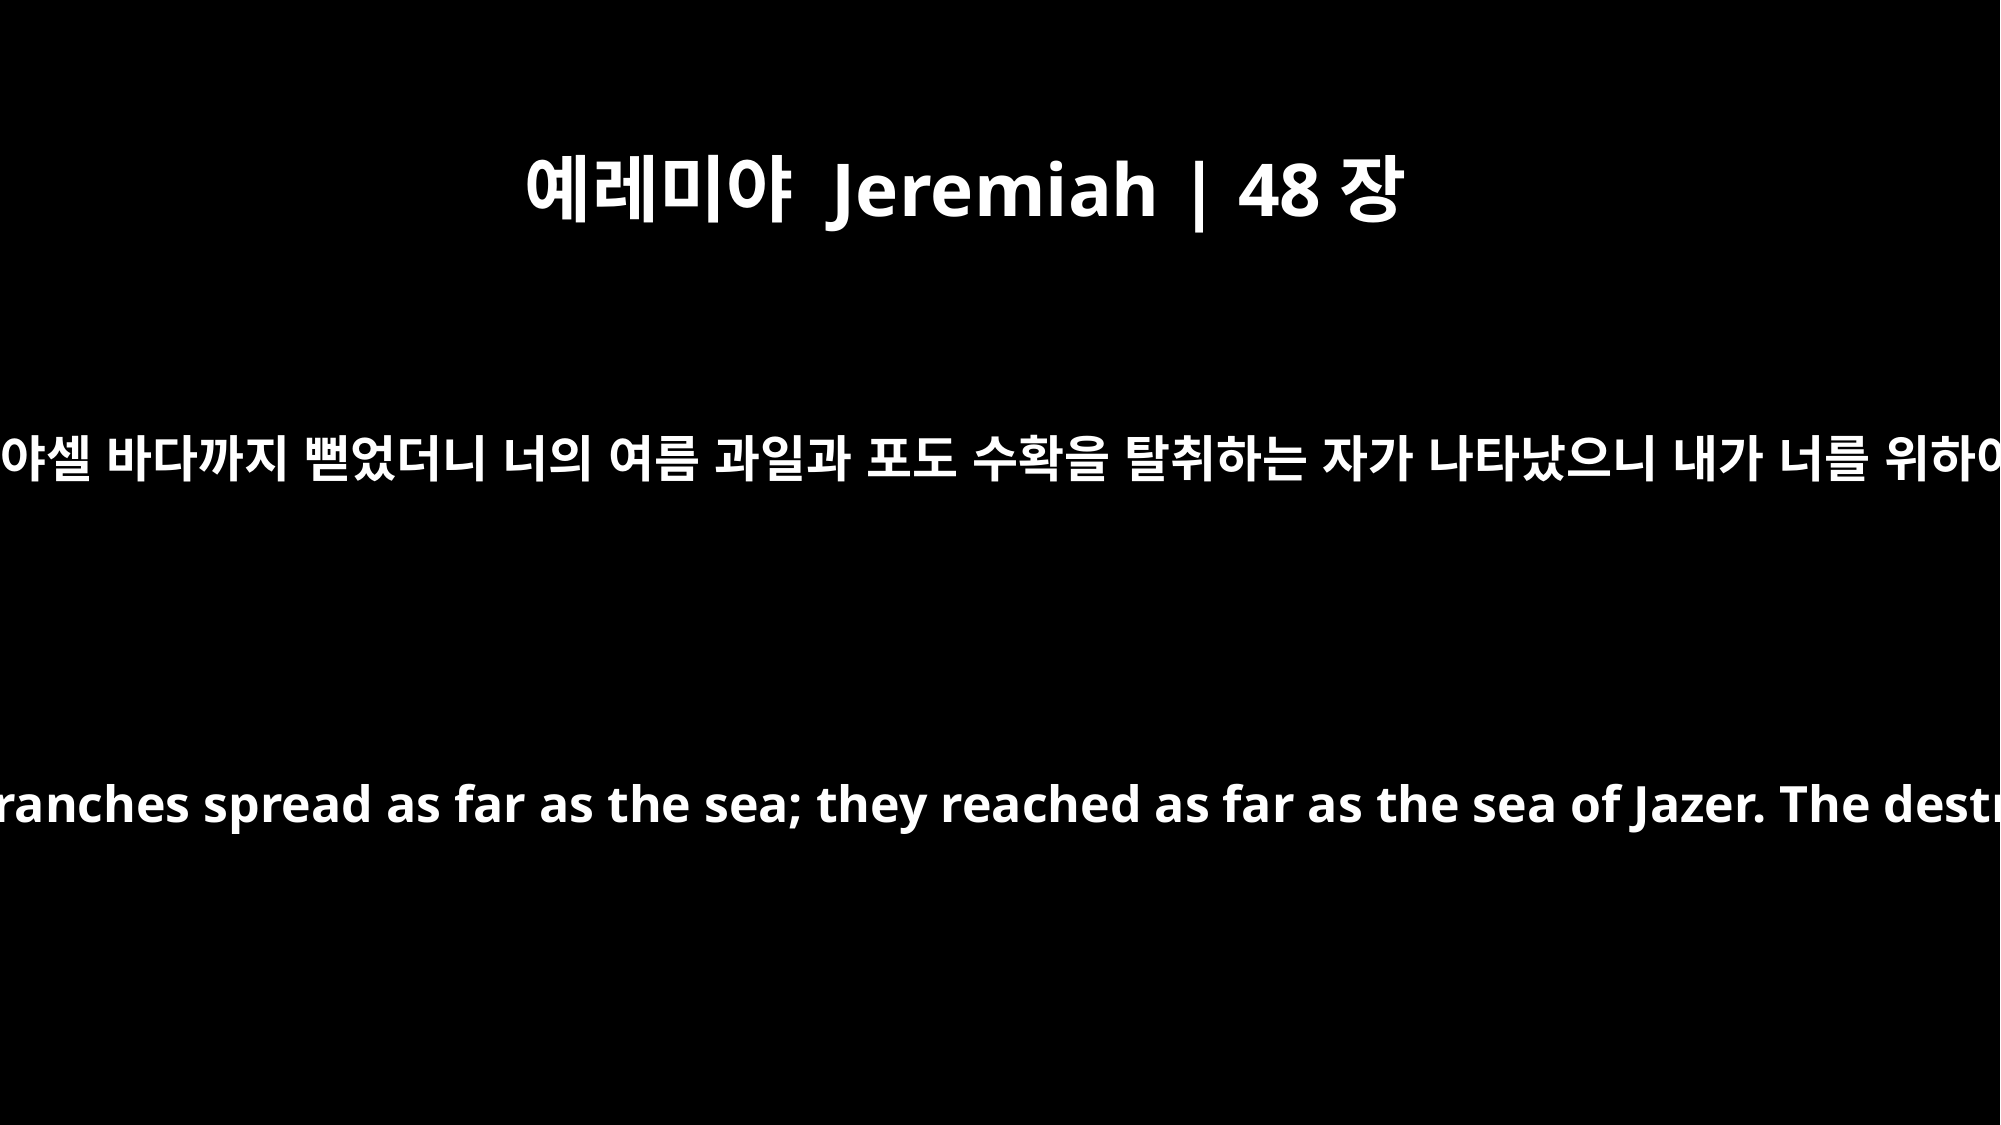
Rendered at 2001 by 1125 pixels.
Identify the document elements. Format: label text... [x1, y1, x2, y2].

text_box 예레미야 Jeremiah | 48장 [510, 136, 1422, 239]
text_box I weep for you, as Jazer weeps, O vines of Sibmah. Your branches spread as far as the sea; they reached as far as the sea of Jazer. The destroyer has fallen on your ripened fruit and grapes. [0, 764, 2000, 840]
text_box 32 십마의 포도나무여 너의 가지가 바다를 넘어 야셀 바다까지 뻗었더니 너의 여름 과일과 포도 수확을 탈취하는 자가 나타났으니 내가 너를 위하여 울기를 야셀이 우는 것보다 더하리로다 [0, 359, 2000, 495]
